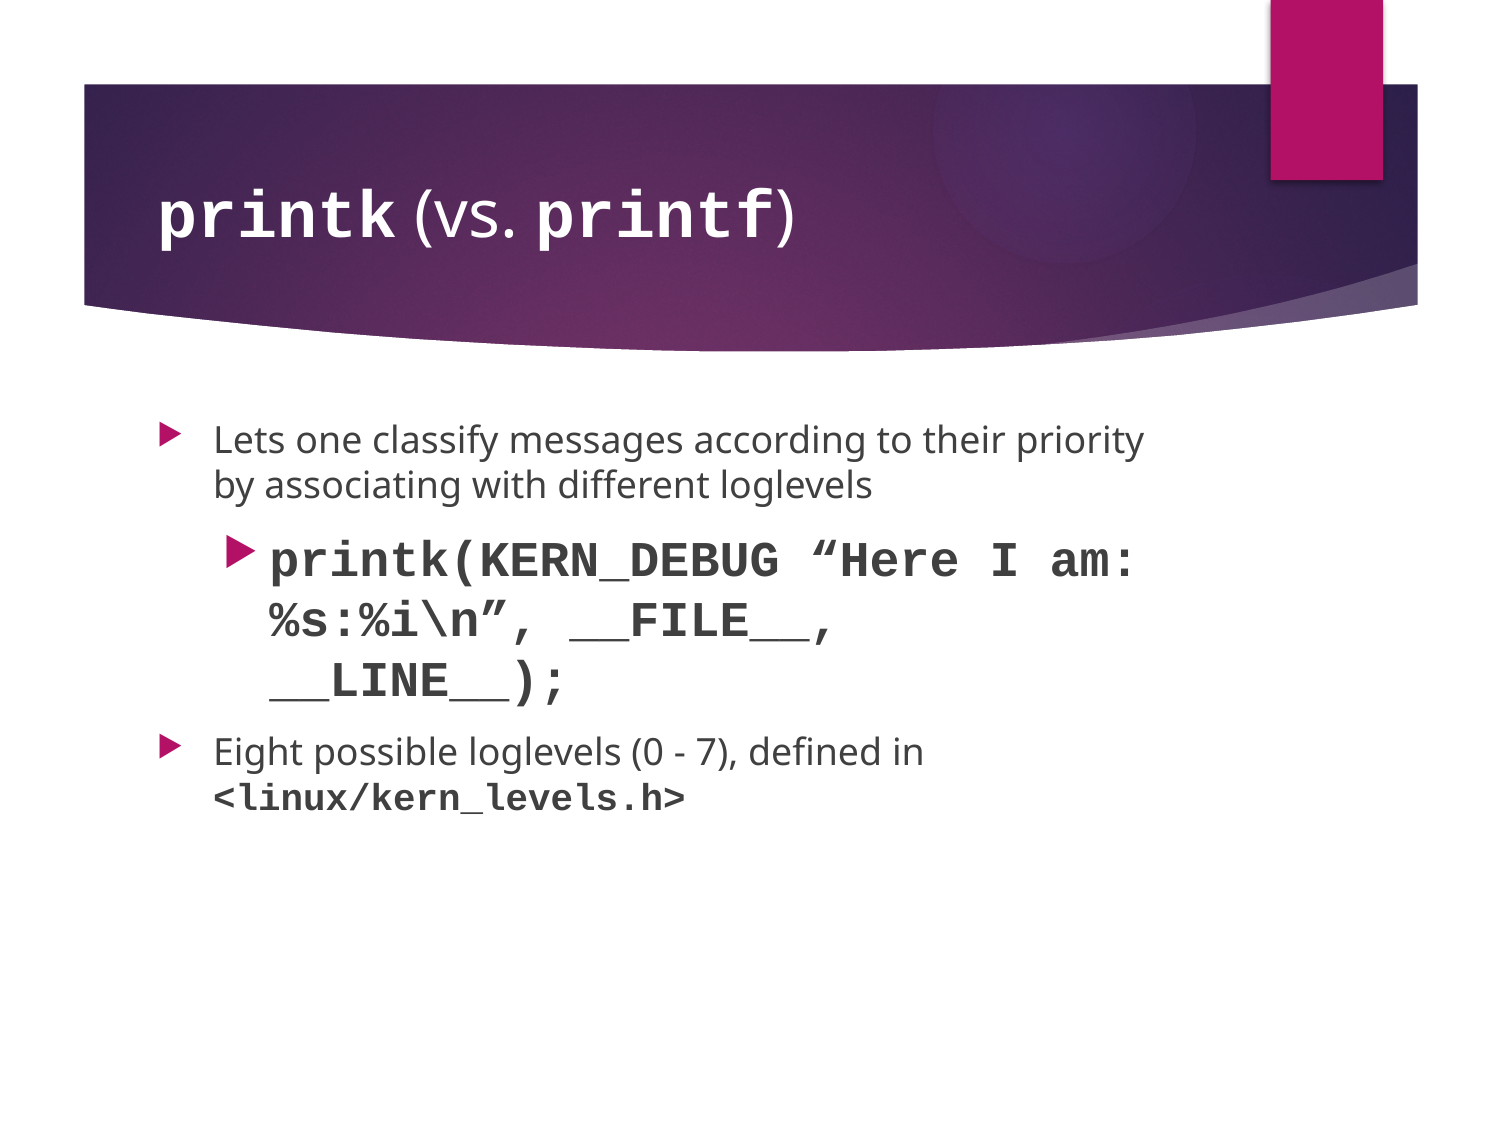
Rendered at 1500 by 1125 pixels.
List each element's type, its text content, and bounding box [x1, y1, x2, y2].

title printk (vs. printf) [142, 152, 1183, 269]
list Lets one classify messages according to their priority by associating with different loglevels printk(KERN_DEBUG “Here I am: %s:%i\n”, __FILE__, __LINE__); Eight possible loglevels (0 - 7), defined in <linux/kern_levels.h> [141, 408, 1183, 988]
